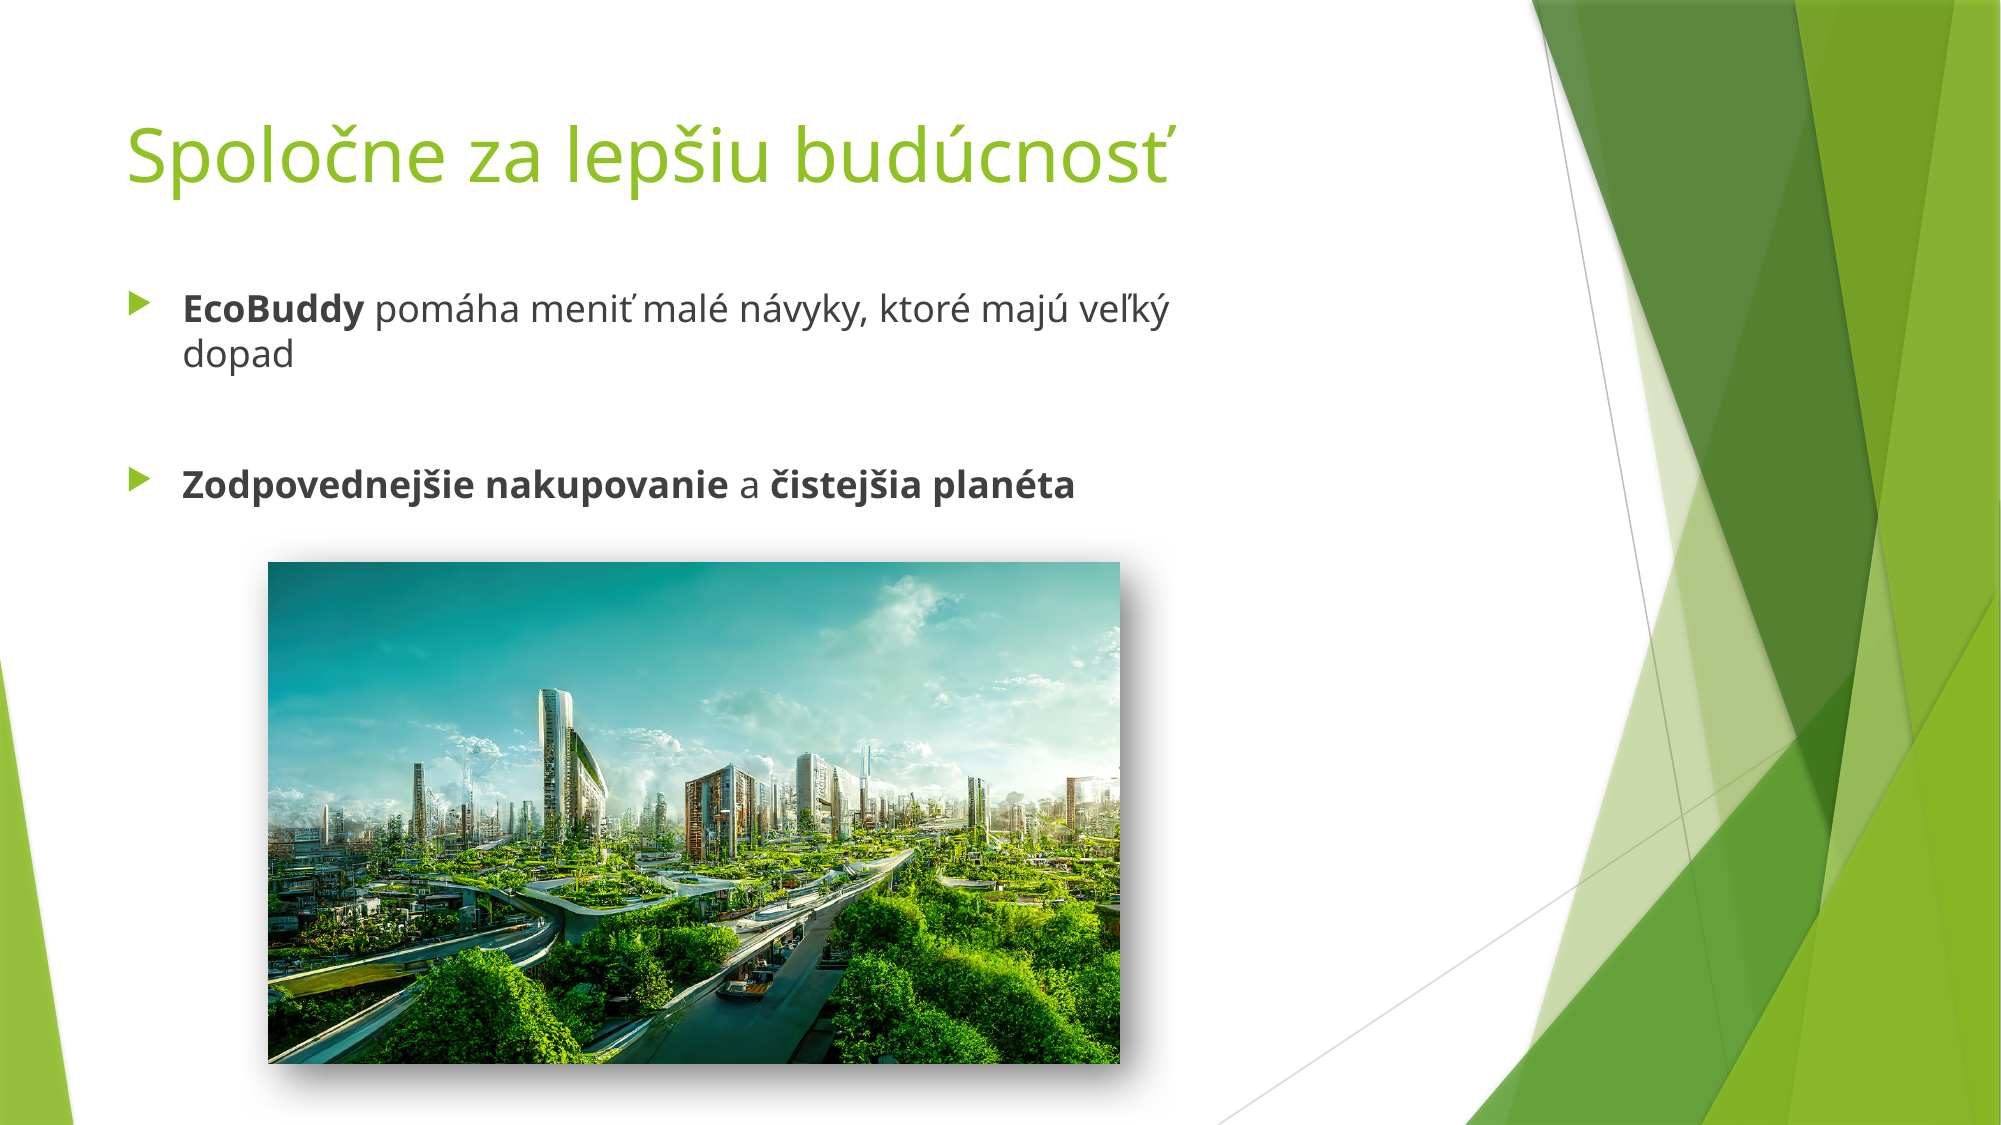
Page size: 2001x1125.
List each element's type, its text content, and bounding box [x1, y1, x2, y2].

title Spoločne za lepšiu budúcnosť [111, 99, 1522, 317]
picture [267, 561, 1121, 1064]
list EcoBuddy pomáha meniť malé návyky, ktoré majú veľký dopad Zodpovednejšie nakupovanie a čistejšia planéta [111, 277, 1278, 486]
